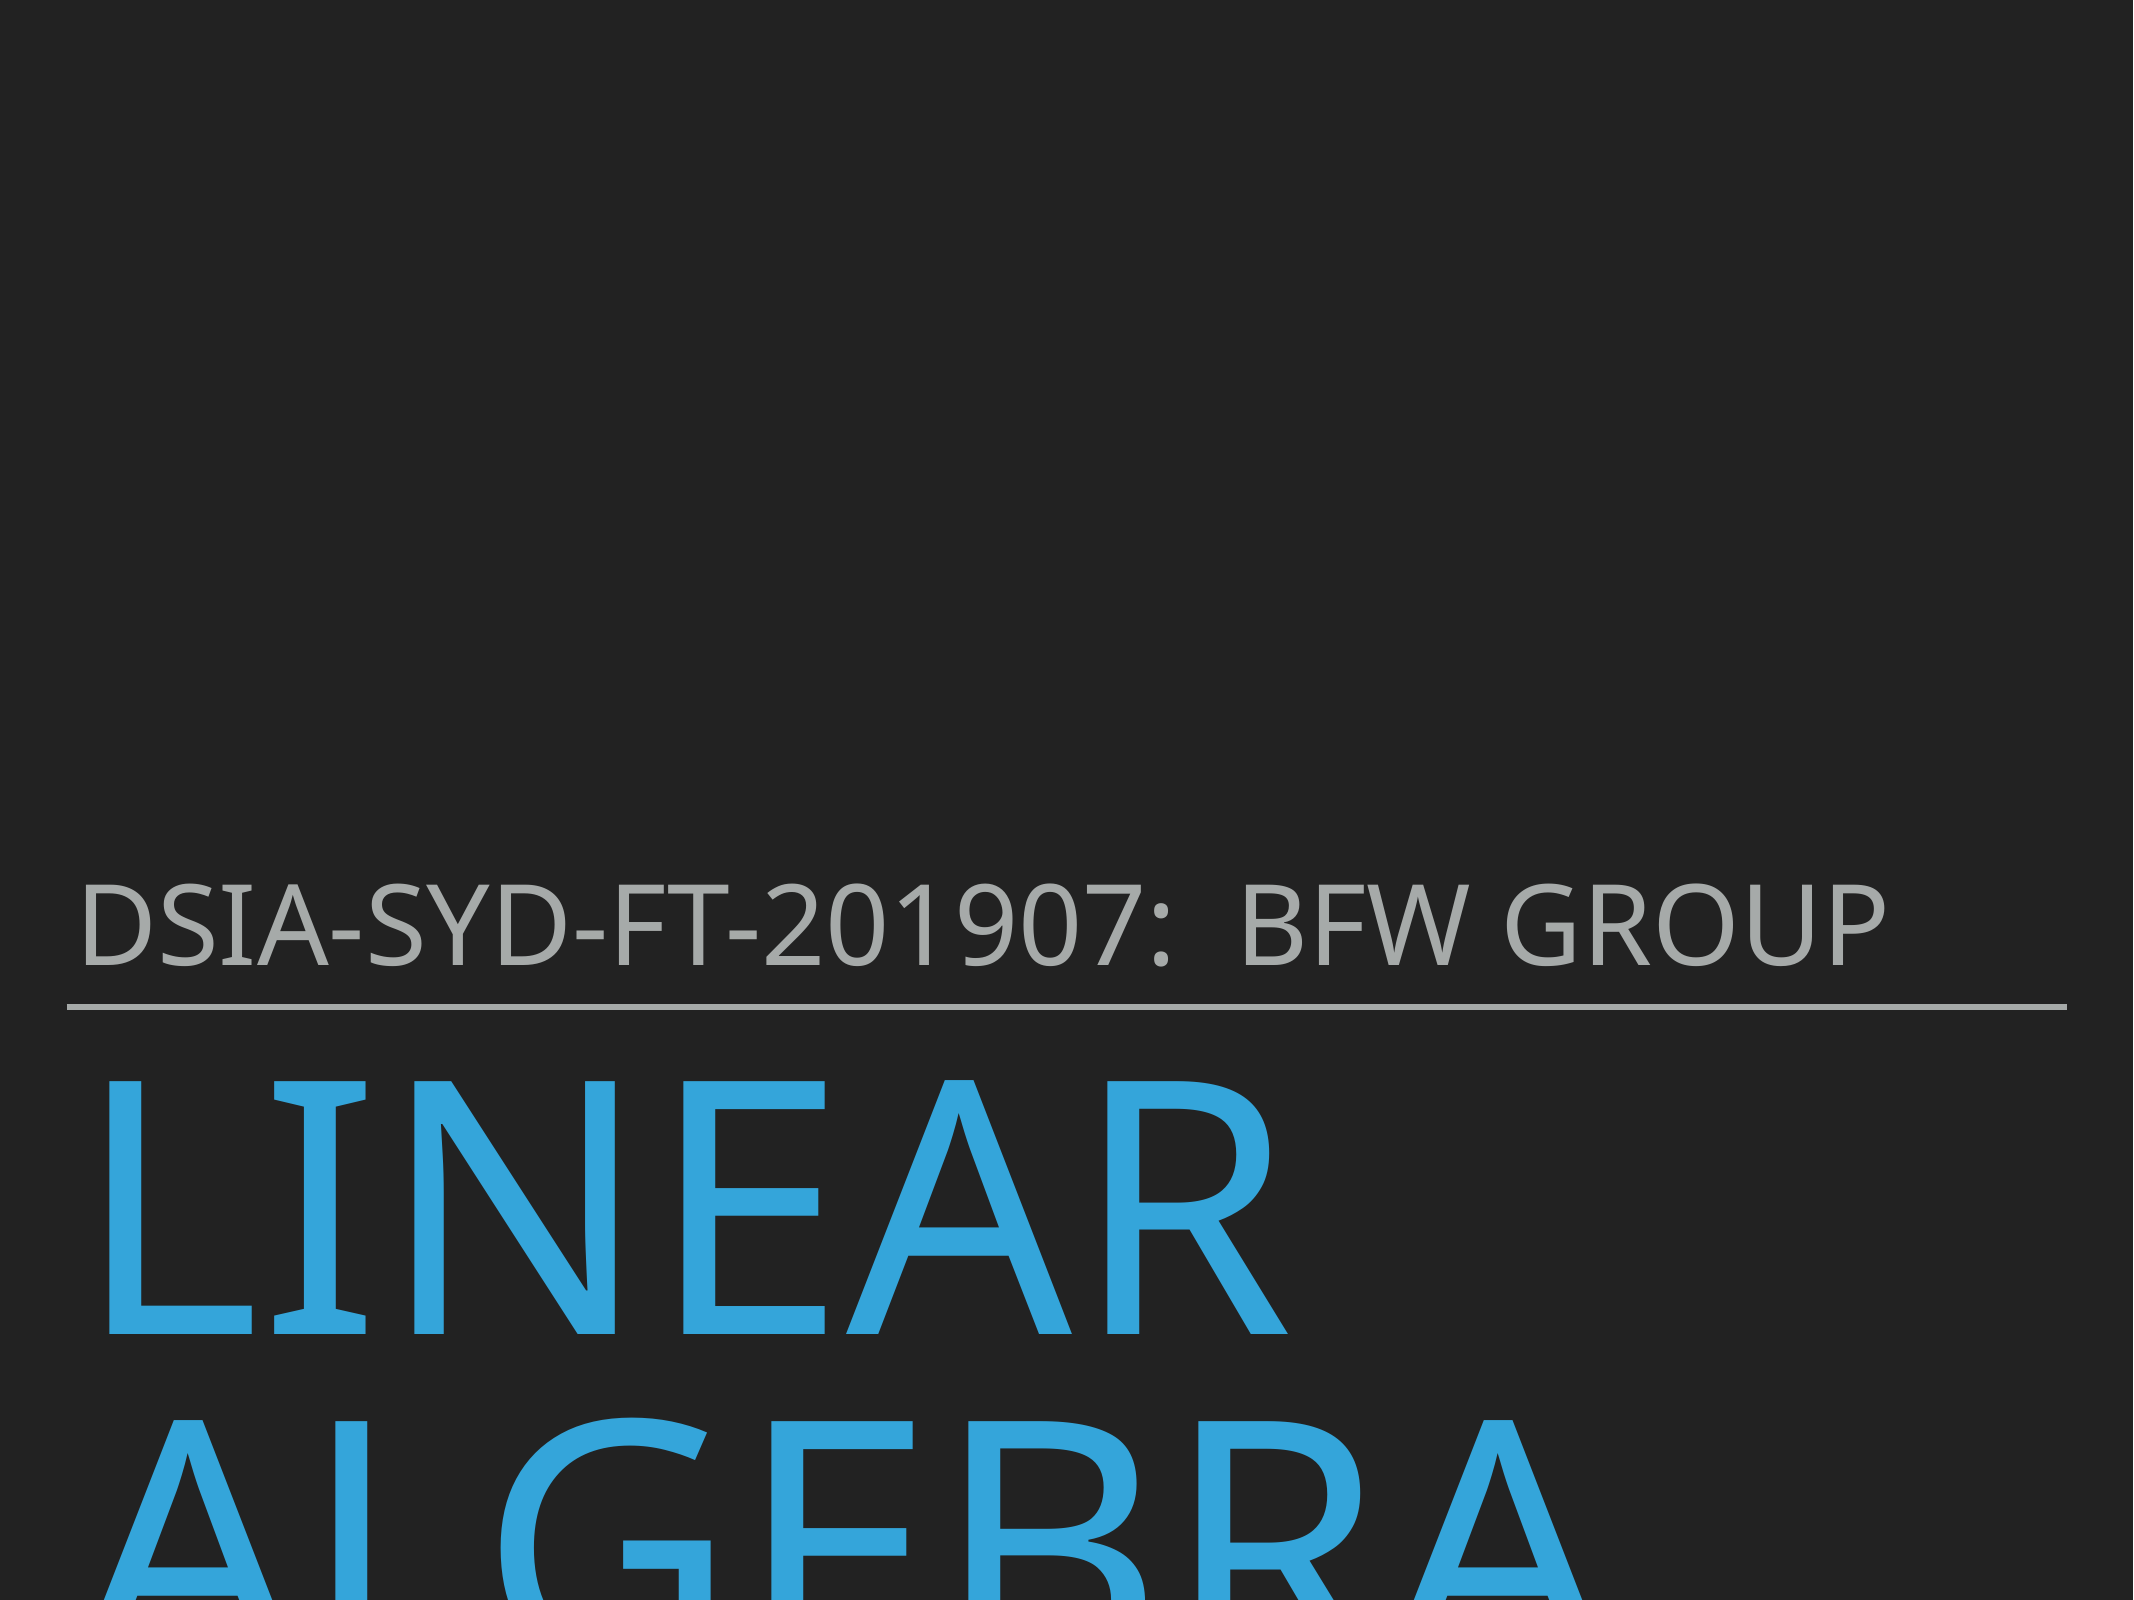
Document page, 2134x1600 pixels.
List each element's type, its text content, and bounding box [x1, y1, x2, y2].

title LINEAR ALGEBRA [66, 1053, 2068, 1499]
subtitle DSIA-SYD-FT-201907: BFW GROUP [66, 699, 2068, 997]
